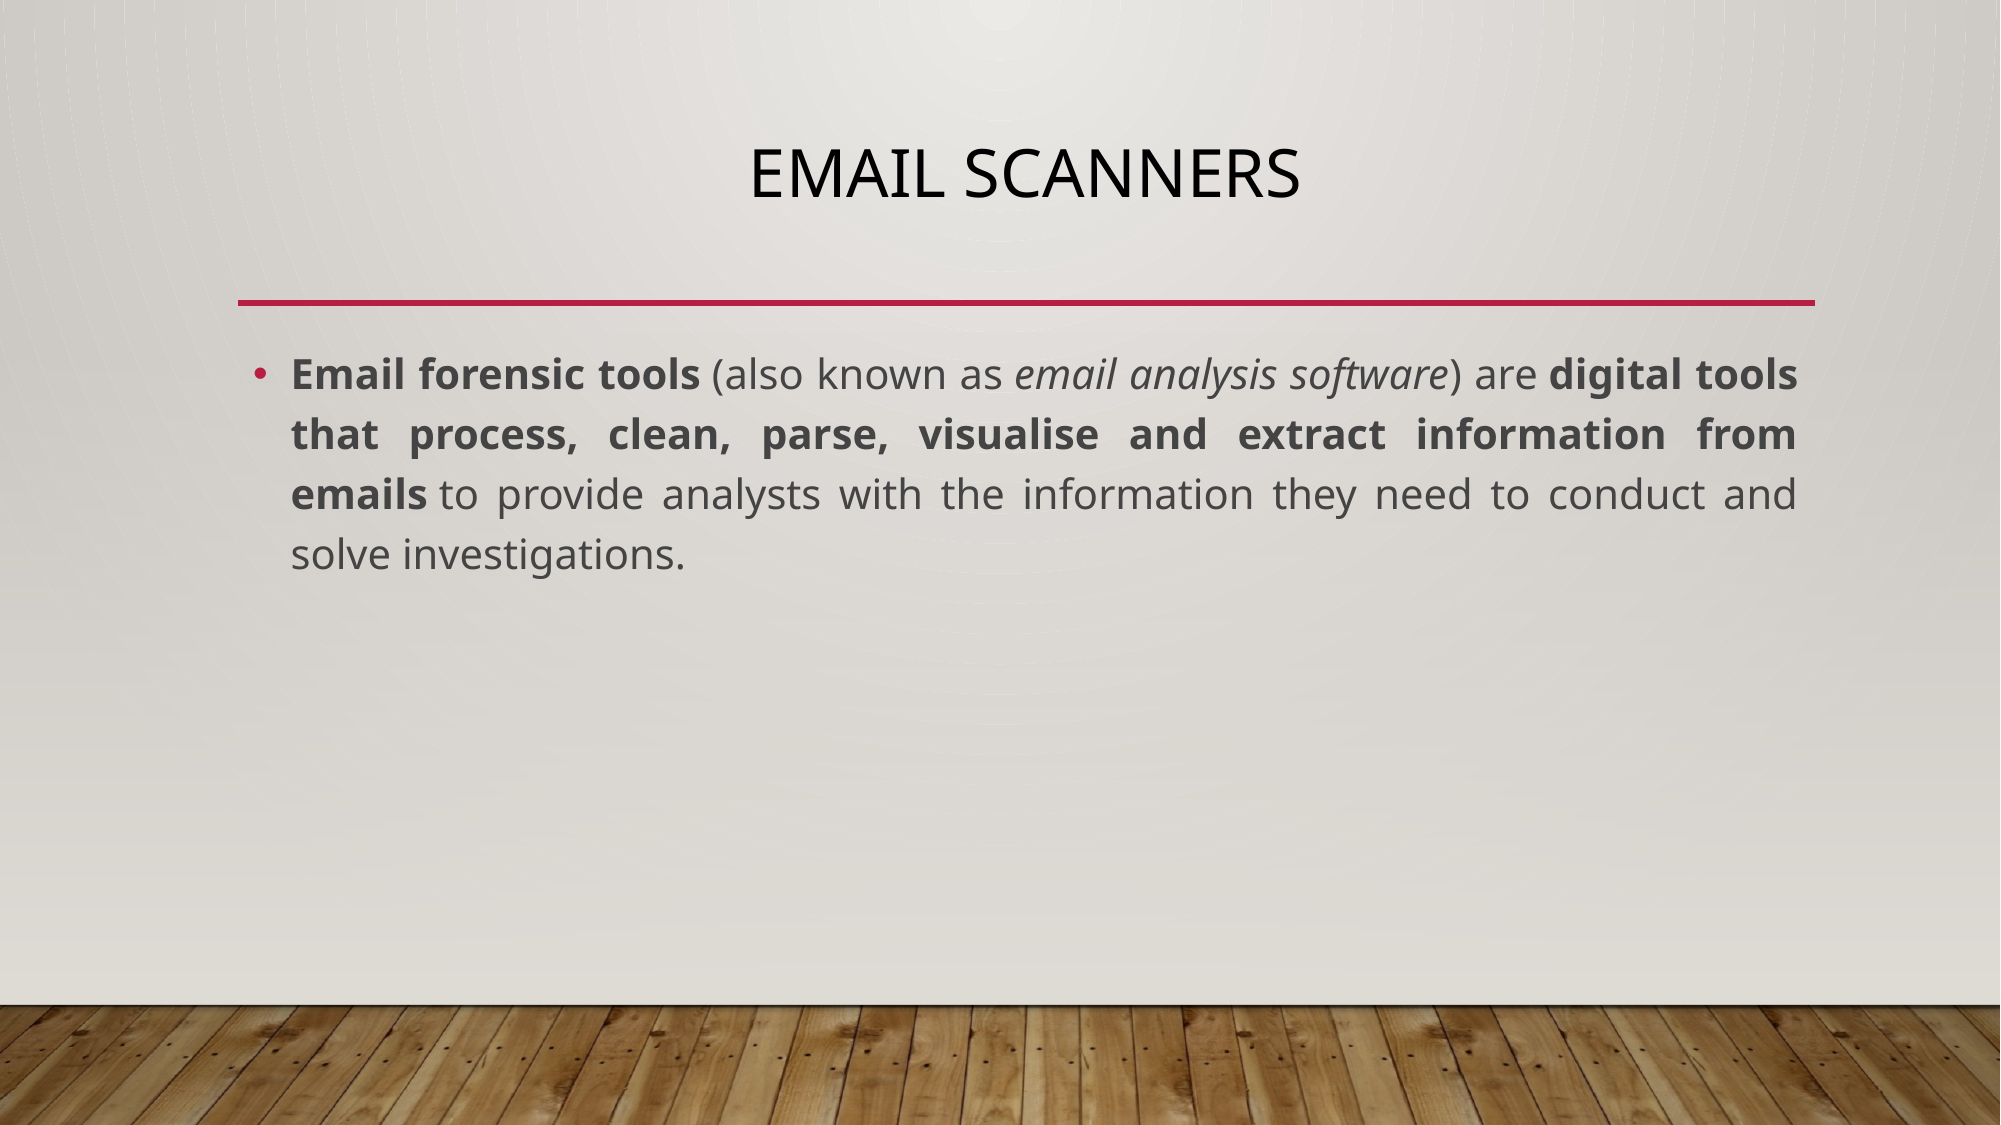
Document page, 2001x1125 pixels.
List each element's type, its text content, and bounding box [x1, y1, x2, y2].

list Email forensic tools (also known as email analysis software) are digital tools that process, clean, parse, visualise and extract information from emails to provide analysts with the information they need to conduct and solve investigations. [238, 330, 1814, 897]
picture [0, 1005, 2000, 1125]
title Email scanners [238, 131, 1814, 305]
